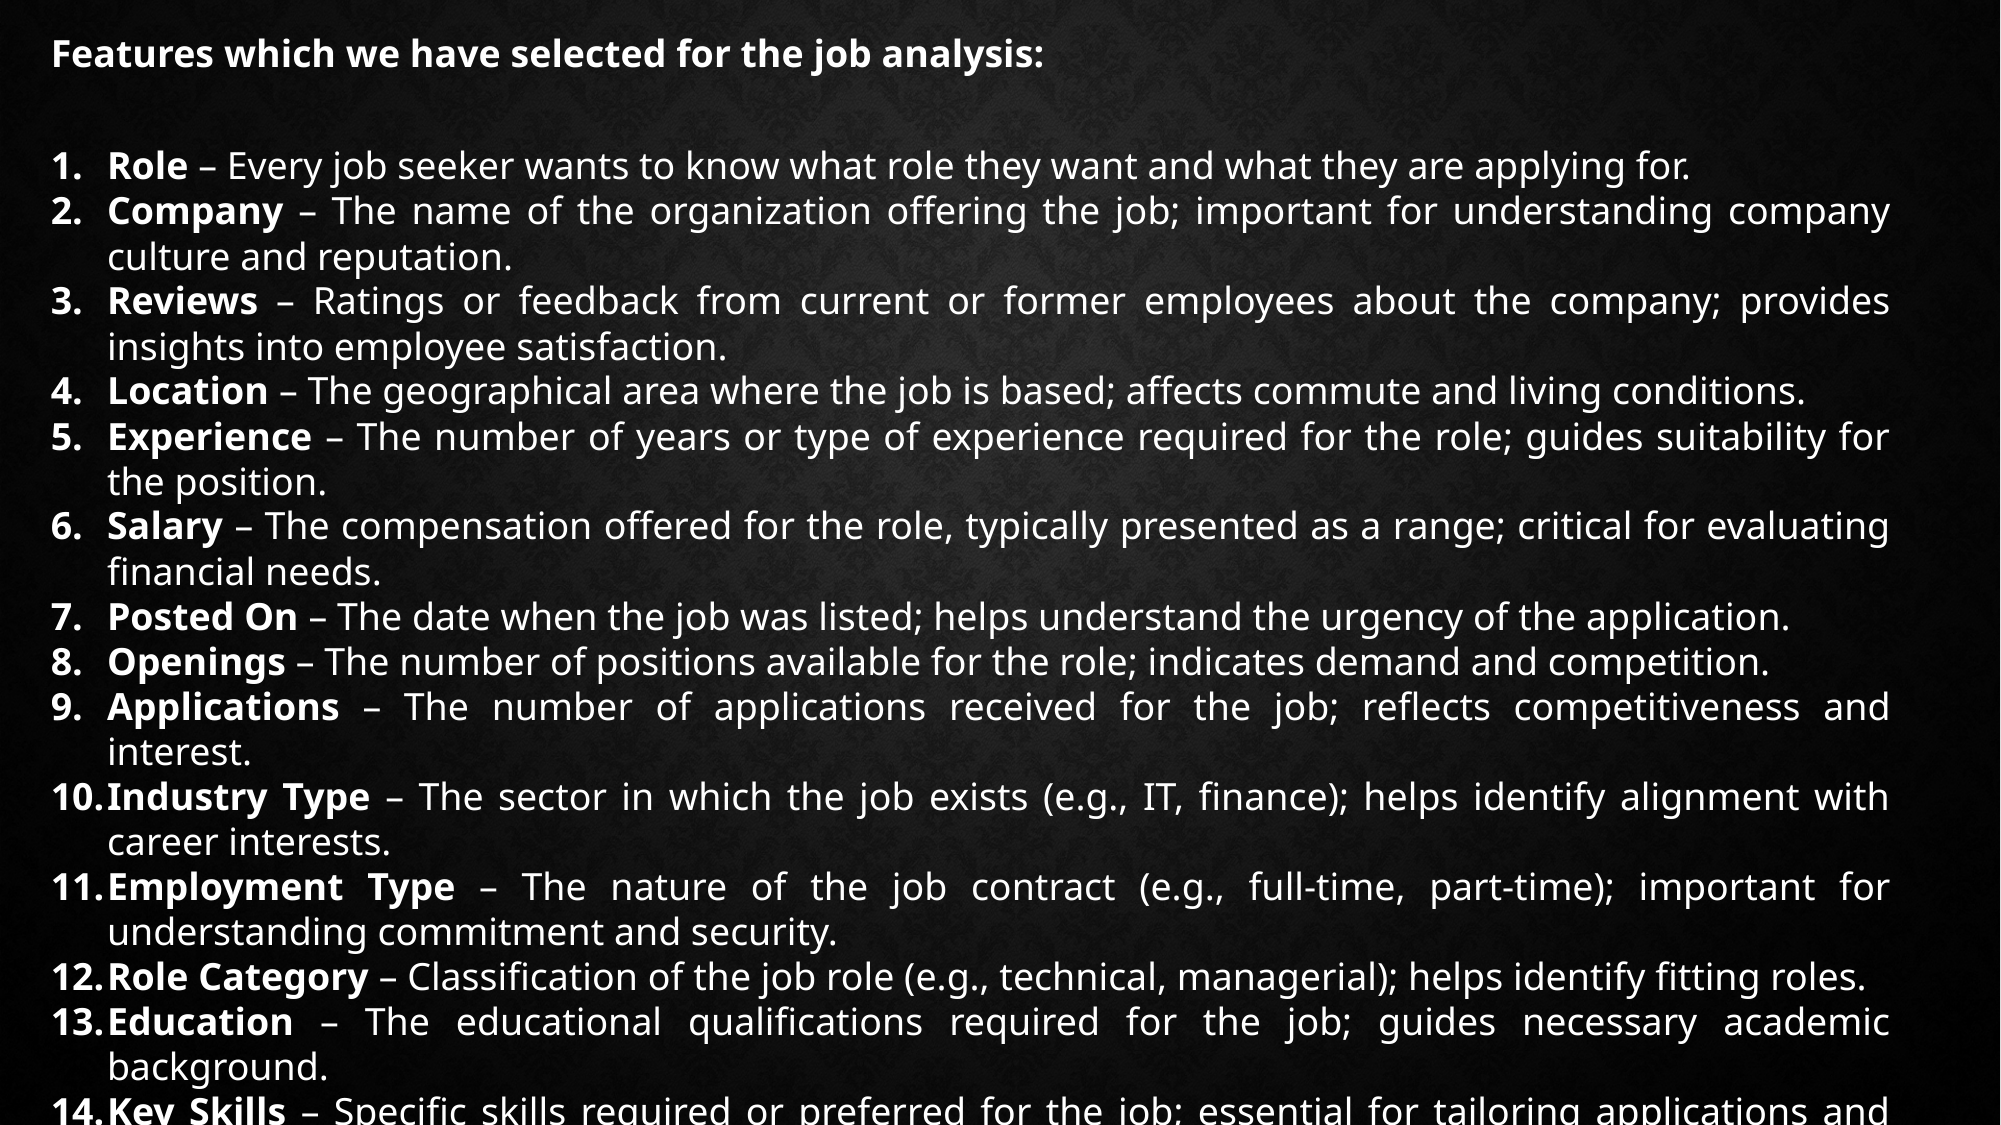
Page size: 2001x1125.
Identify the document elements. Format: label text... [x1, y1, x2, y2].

text_box Features which we have selected for the job analysis: Role – Every job seeker wants to know what role they want and what they are applying for. Company – The name of the organization offering the job; important for understanding company culture and reputation. Reviews – Ratings or feedback from current or former employees about the company; provides insights into employee satisfaction. Location – The geographical area where the job is based; affects commute and living conditions. Experience – The number of years or type of experience required for the role; guides suitability for the position. Salary – The compensation offered for the role, typically presented as a range; critical for evaluating financial needs. Posted On – The date when the job was listed; helps understand the urgency of the application. Openings – The number of positions available for the role; indicates demand and competition. Applications – The number of applications received for the job; reflects competitiveness and interest. Industry Type – The sector in which the job exists (e.g., IT, finance); helps identify alignment with career interests. Employment Type – The nature of the job contract (e.g., full-time, part-time); important for understanding commitment and security. Role Category – Classification of the job role (e.g., technical, managerial); helps identify fitting roles. Education – The educational qualifications required for the job; guides necessary academic background. Key Skills – Specific skills required or preferred for the job; essential for tailoring applications and highlighting relevant abilities. [35, 0, 1907, 1125]
